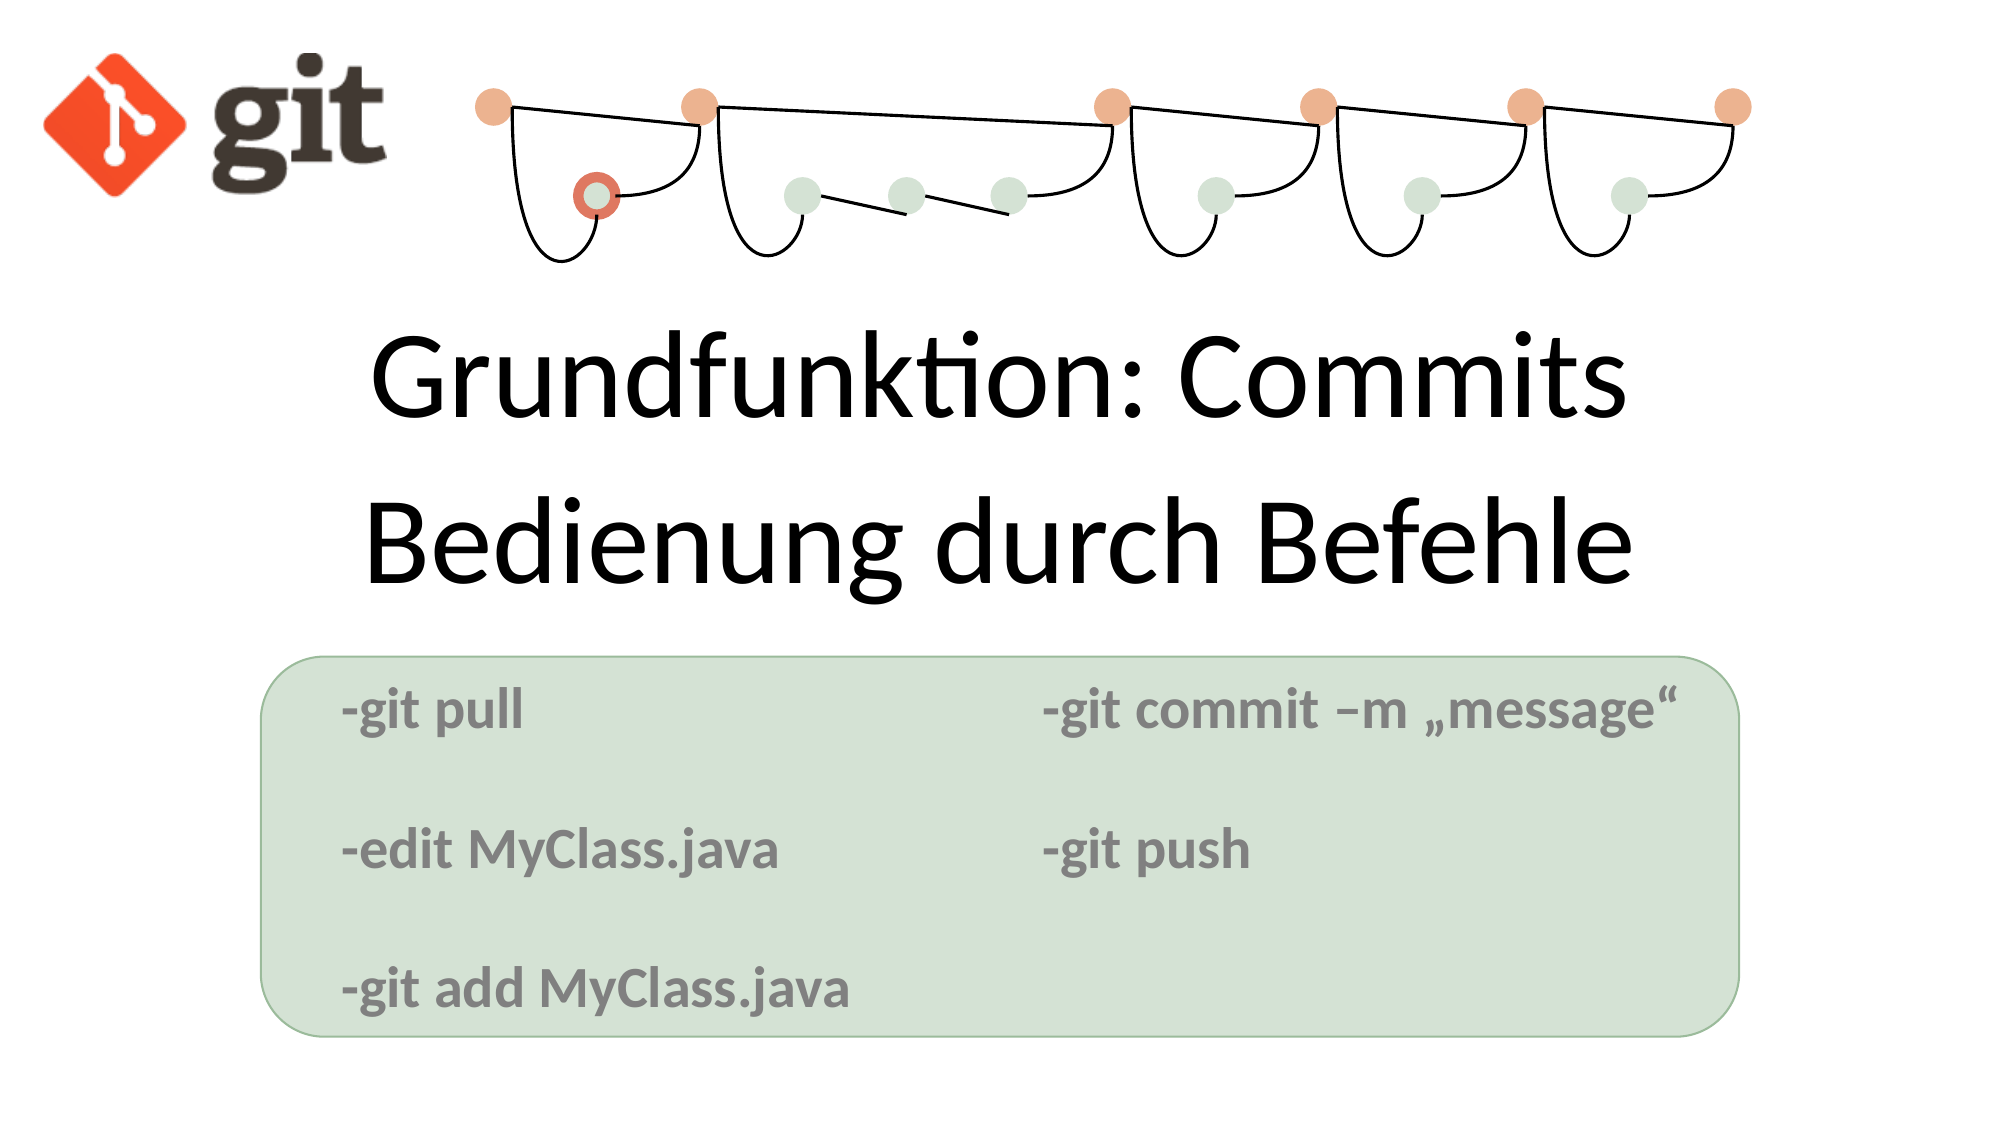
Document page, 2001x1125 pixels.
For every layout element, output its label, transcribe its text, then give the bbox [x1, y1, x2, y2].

text_box -git pull -edit MyClass.java -git add MyClass.java [326, 662, 1000, 1097]
text_box [1299, 87, 1339, 127]
text_box Bedienung durch Befehle [67, 451, 1933, 617]
text_box [680, 87, 720, 127]
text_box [1648, 107, 1715, 196]
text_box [718, 107, 784, 196]
text_box [259, 655, 1741, 1038]
text_box [577, 176, 617, 216]
text_box [1609, 176, 1649, 216]
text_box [512, 107, 579, 196]
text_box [1234, 107, 1301, 196]
picture [43, 53, 387, 198]
text_box -git commit –m „message“ -git push [1027, 662, 1702, 888]
text_box [989, 176, 1029, 216]
text_box [1713, 87, 1753, 127]
text_box [1506, 87, 1546, 127]
text_box [1196, 176, 1236, 216]
text_box Grundfunktion: Commits [67, 284, 1933, 450]
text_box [1440, 107, 1508, 196]
text_box [886, 176, 927, 216]
text_box [1093, 87, 1133, 127]
text_box [782, 176, 823, 216]
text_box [1027, 107, 1094, 196]
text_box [1337, 107, 1404, 196]
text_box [615, 107, 682, 196]
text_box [1544, 107, 1611, 196]
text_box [1131, 107, 1198, 196]
text_box [473, 87, 514, 127]
text_box [1402, 176, 1442, 216]
